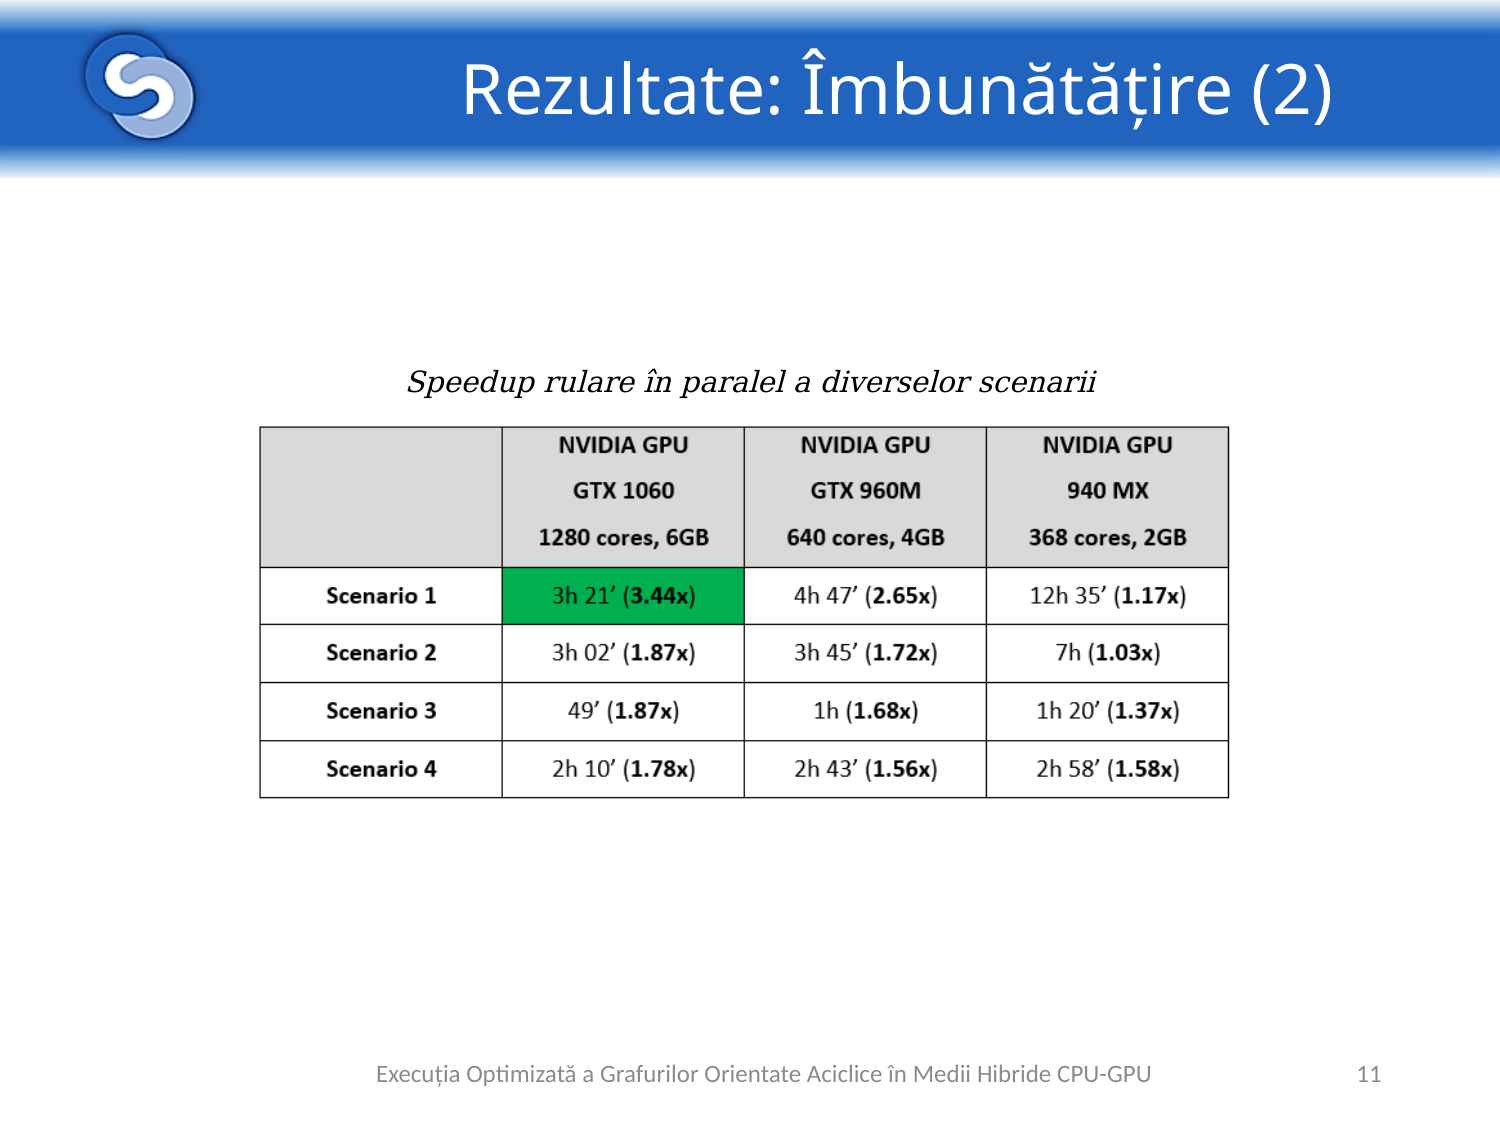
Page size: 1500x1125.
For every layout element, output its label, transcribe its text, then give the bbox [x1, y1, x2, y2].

title Rezultate: Îmbunătățire (2) [445, 14, 1397, 169]
slide_number 11 [1329, 1042, 1397, 1103]
footer Execuția Optimizată a Grafurilor Orientate Aciclice în Medii Hibride CPU-GPU [257, 1042, 1272, 1103]
text_box Speedup rulare în paralel a diverselor scenarii [304, 355, 1196, 406]
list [257, 419, 1237, 806]
picture [0, 0, 1500, 178]
